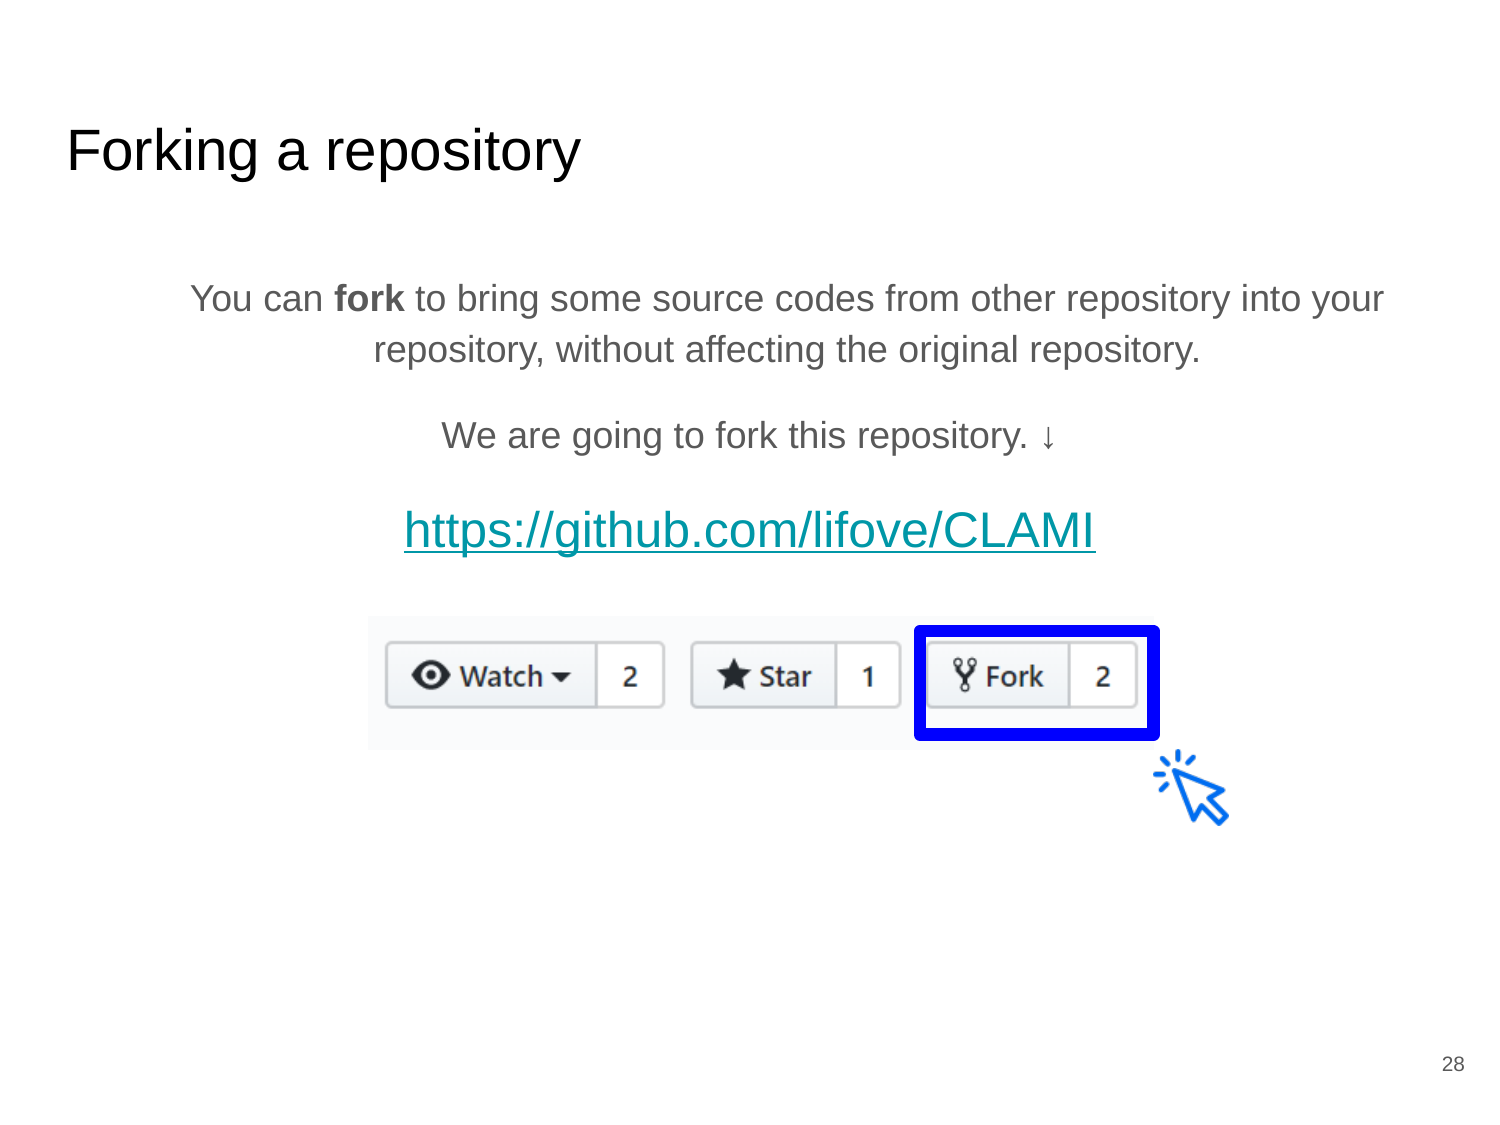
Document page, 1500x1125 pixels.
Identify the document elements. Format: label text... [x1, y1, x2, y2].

slide_number ‹#› [1389, 1019, 1480, 1106]
title Forking a repository [51, 97, 1449, 223]
picture [368, 616, 1230, 826]
list You can fork to bring some source codes from other repository into your repository, without affecting the original repository. We are going to fork this repository. ↓ https://github.com/lifove/CLAMI [51, 252, 1449, 1000]
